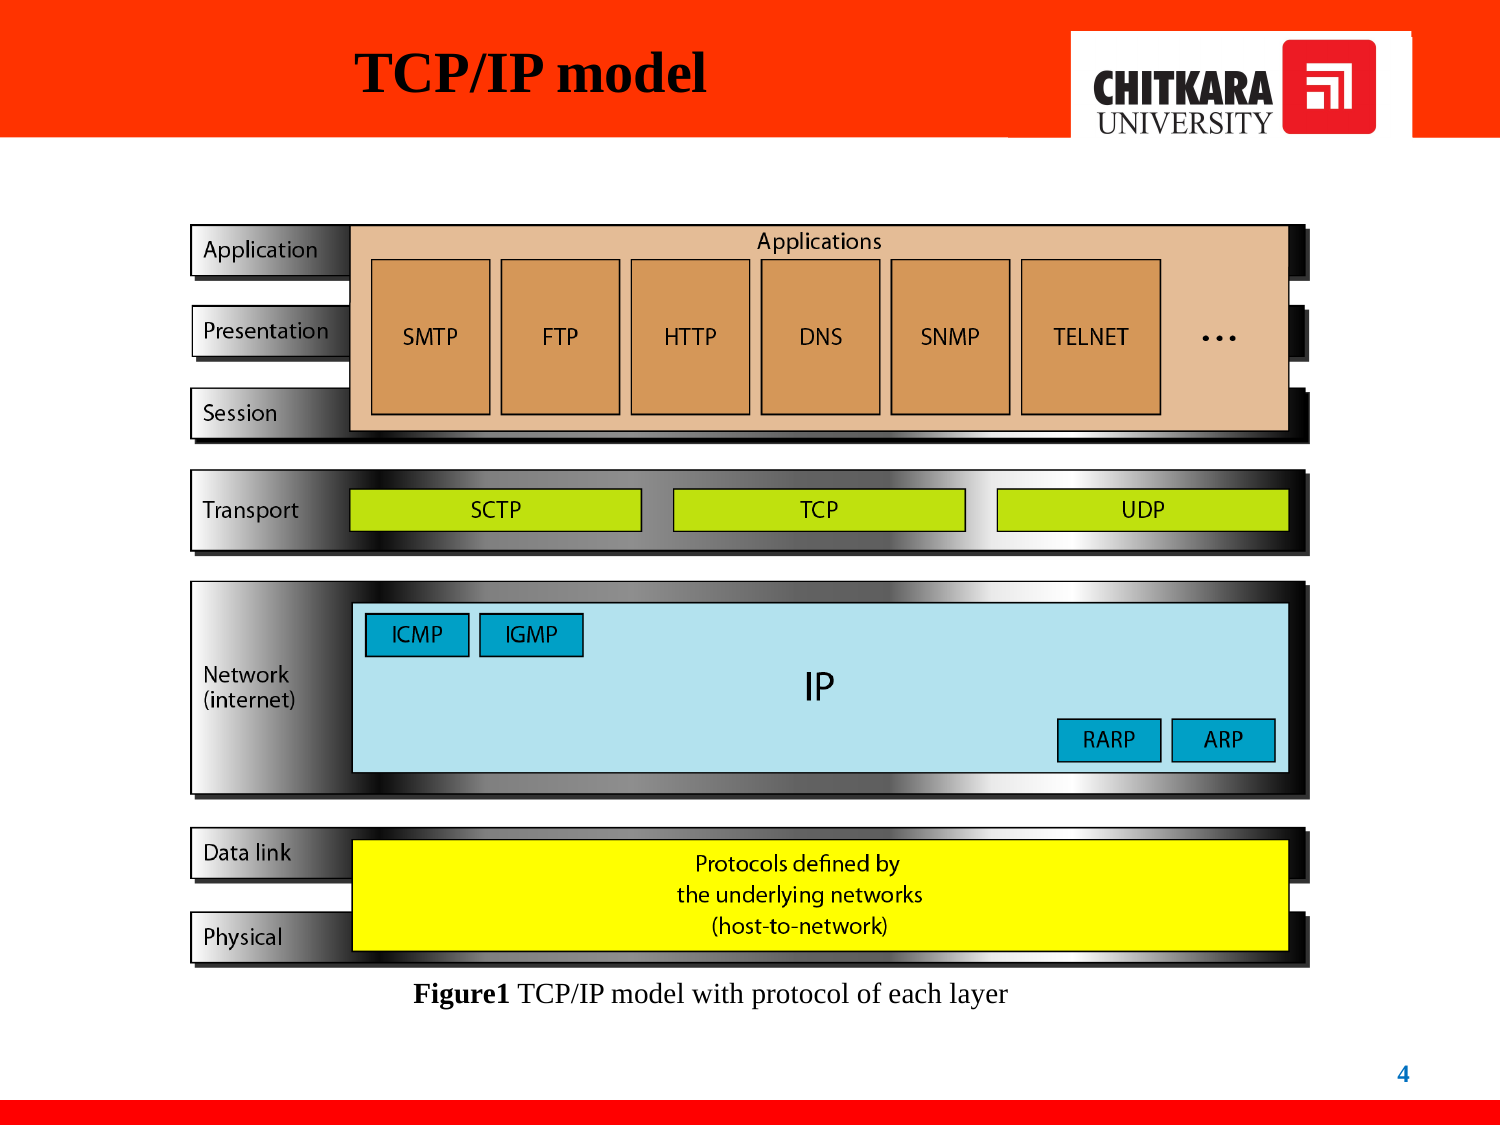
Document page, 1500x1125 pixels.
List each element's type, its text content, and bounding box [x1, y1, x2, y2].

slide_number ‹#› [1074, 1042, 1425, 1103]
text_box Figure1 TCP/IP model with protocol of each layer [398, 977, 1075, 1018]
title TCP/IP model [0, 0, 1063, 138]
picture [1074, 37, 1391, 138]
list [190, 224, 1310, 968]
